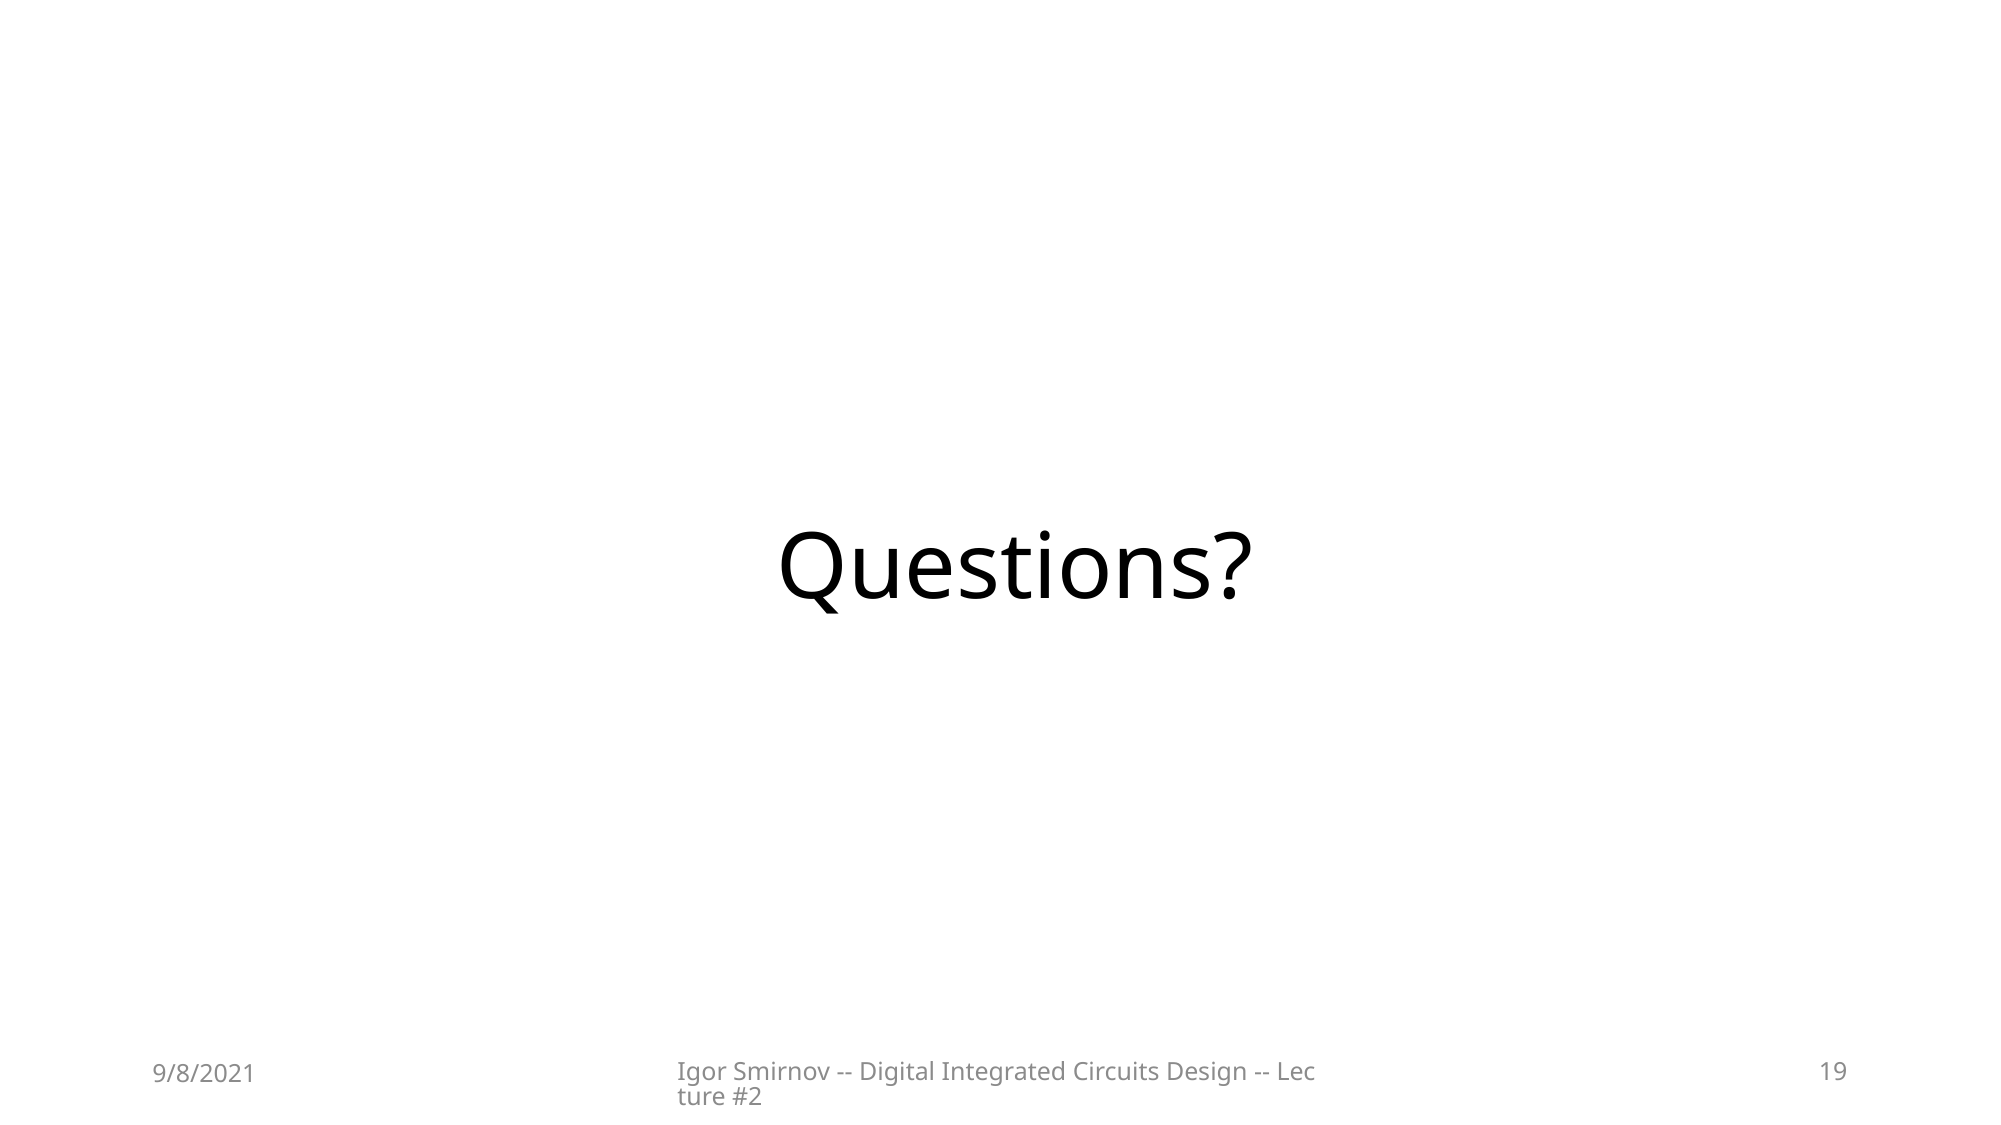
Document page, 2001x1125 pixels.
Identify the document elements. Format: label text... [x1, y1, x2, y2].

title Questions? [152, 460, 1878, 678]
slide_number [137, 1042, 588, 1103]
footer Igor Smirnov -- Digital Integrated Circuits Design -- Lecture #2 [662, 1042, 1338, 1103]
slide_number 19 [1412, 1042, 1863, 1103]
